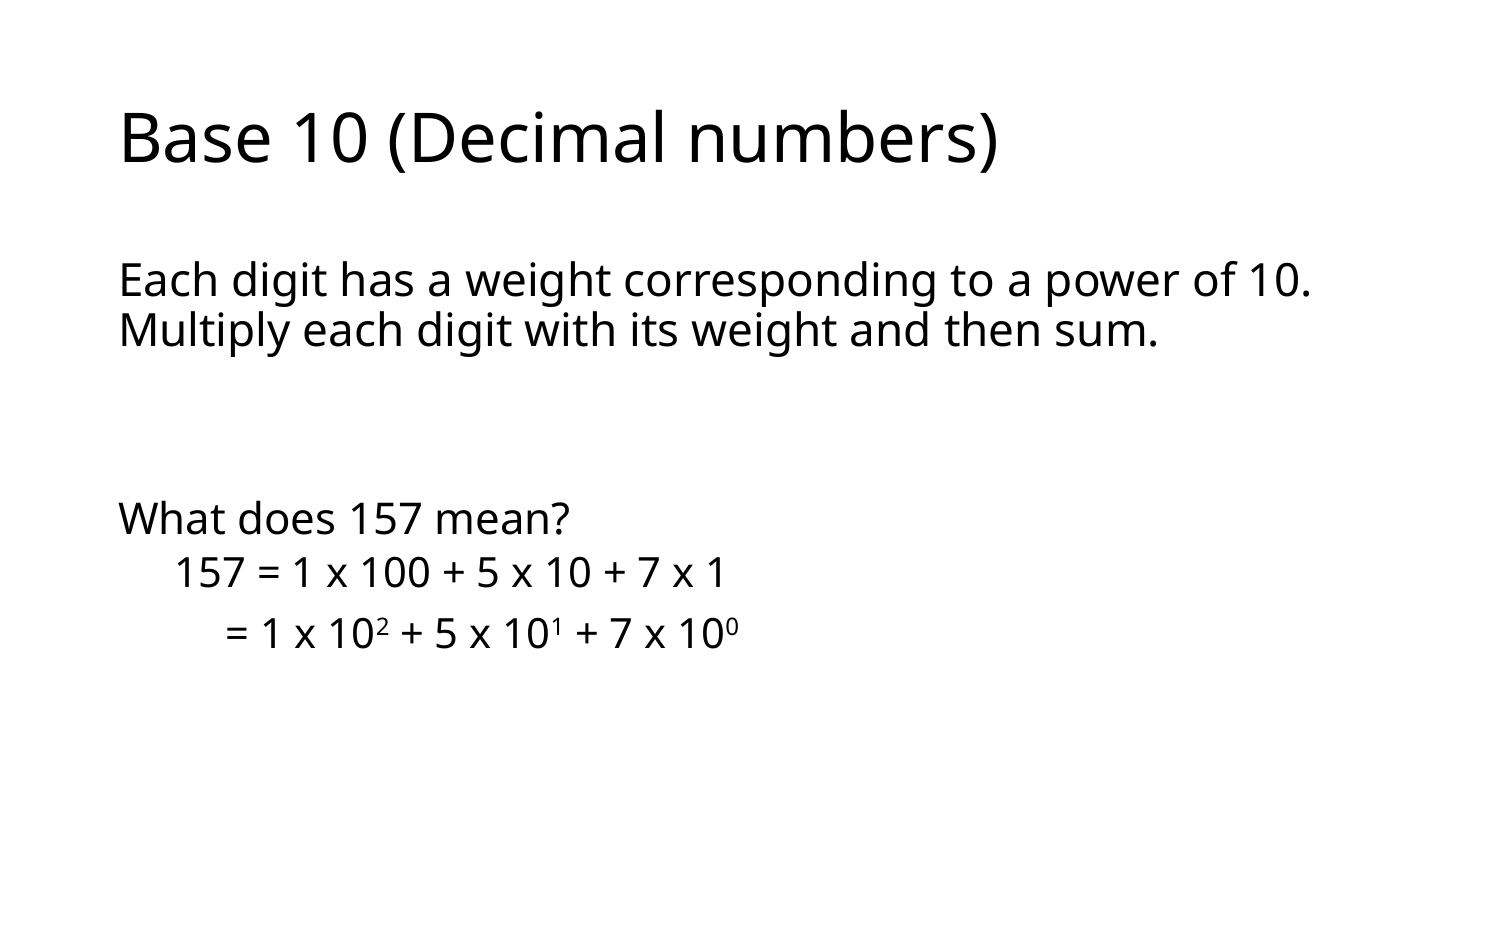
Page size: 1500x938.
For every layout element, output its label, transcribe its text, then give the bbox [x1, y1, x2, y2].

list Each digit has a weight corresponding to a power of 10. Multiply each digit with its weight and then sum. What does 157 mean? 157 = 1 x 100 + 5 x 10 + 7 x 1 = 1 x 102 + 5 x 101 + 7 x 100 [103, 249, 1397, 845]
title Base 10 (Decimal numbers) [103, 49, 1397, 232]
